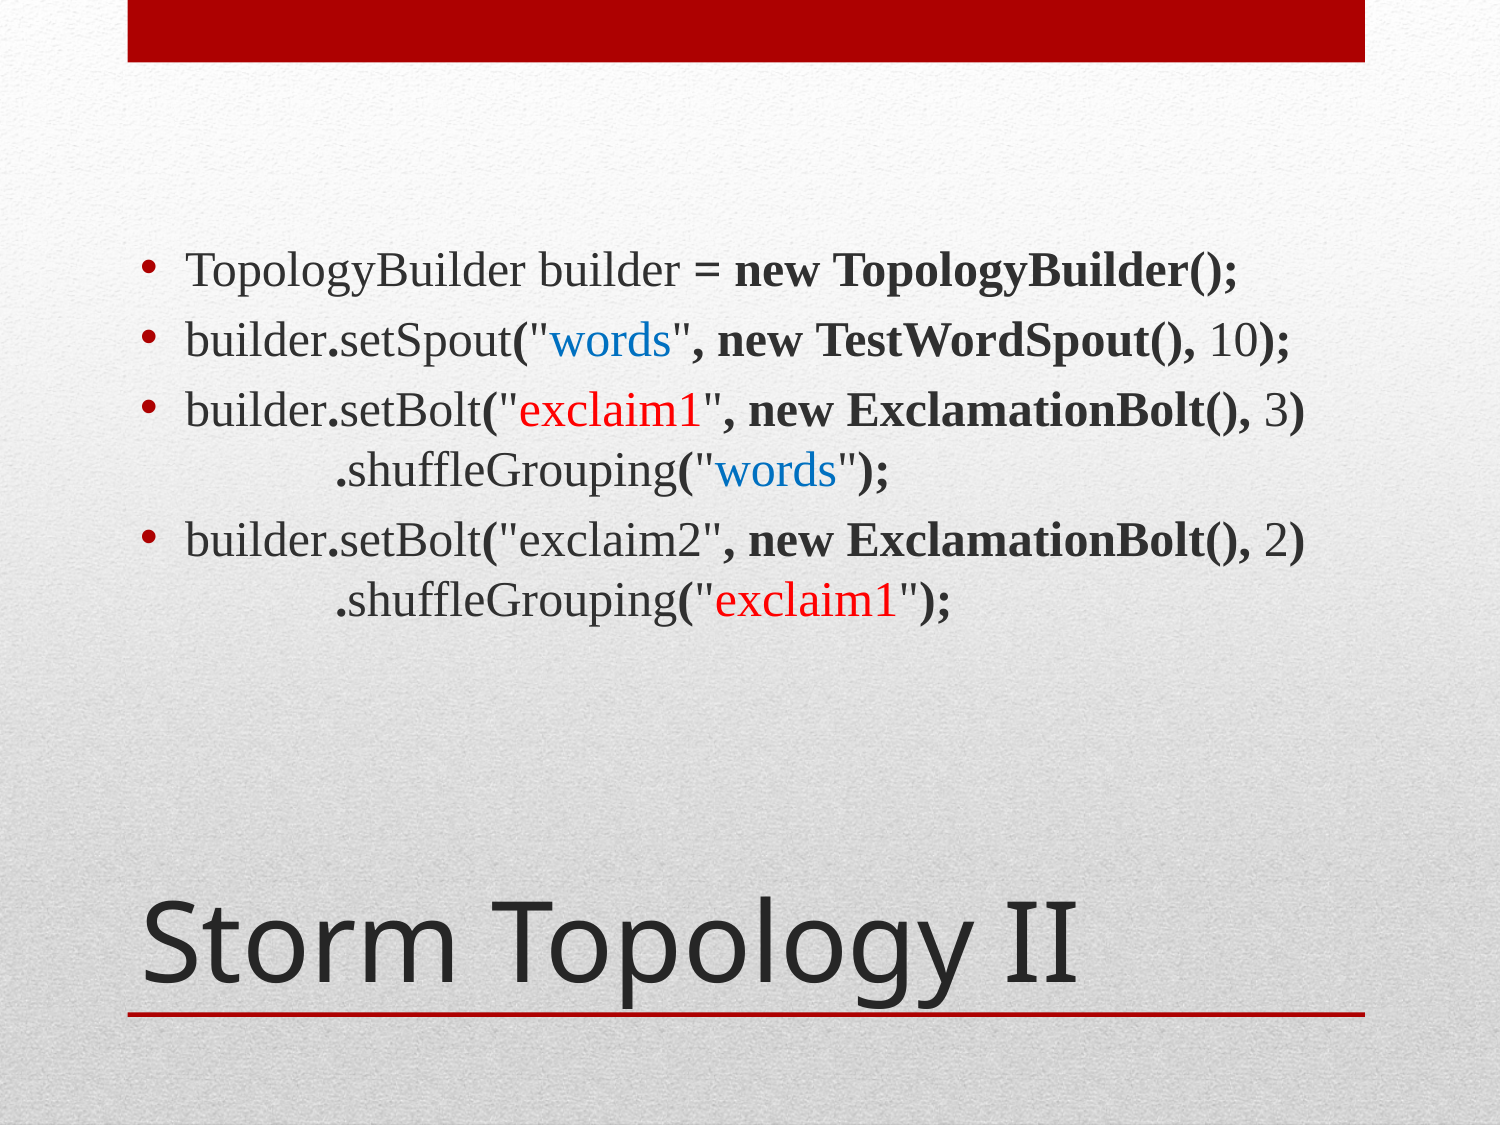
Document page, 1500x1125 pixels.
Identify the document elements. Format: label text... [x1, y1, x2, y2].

title Storm Topology II [125, 750, 1238, 1013]
list TopologyBuilder builder = new TopologyBuilder(); builder.setSpout("words", new TestWordSpout(), 10); builder.setBolt("exclaim1", new ExclamationBolt(), 3) .shuffleGrouping("words"); builder.setBolt("exclaim2", new ExclamationBolt(), 2) .shuffleGrouping("exclaim1"); [125, 112, 1363, 750]
